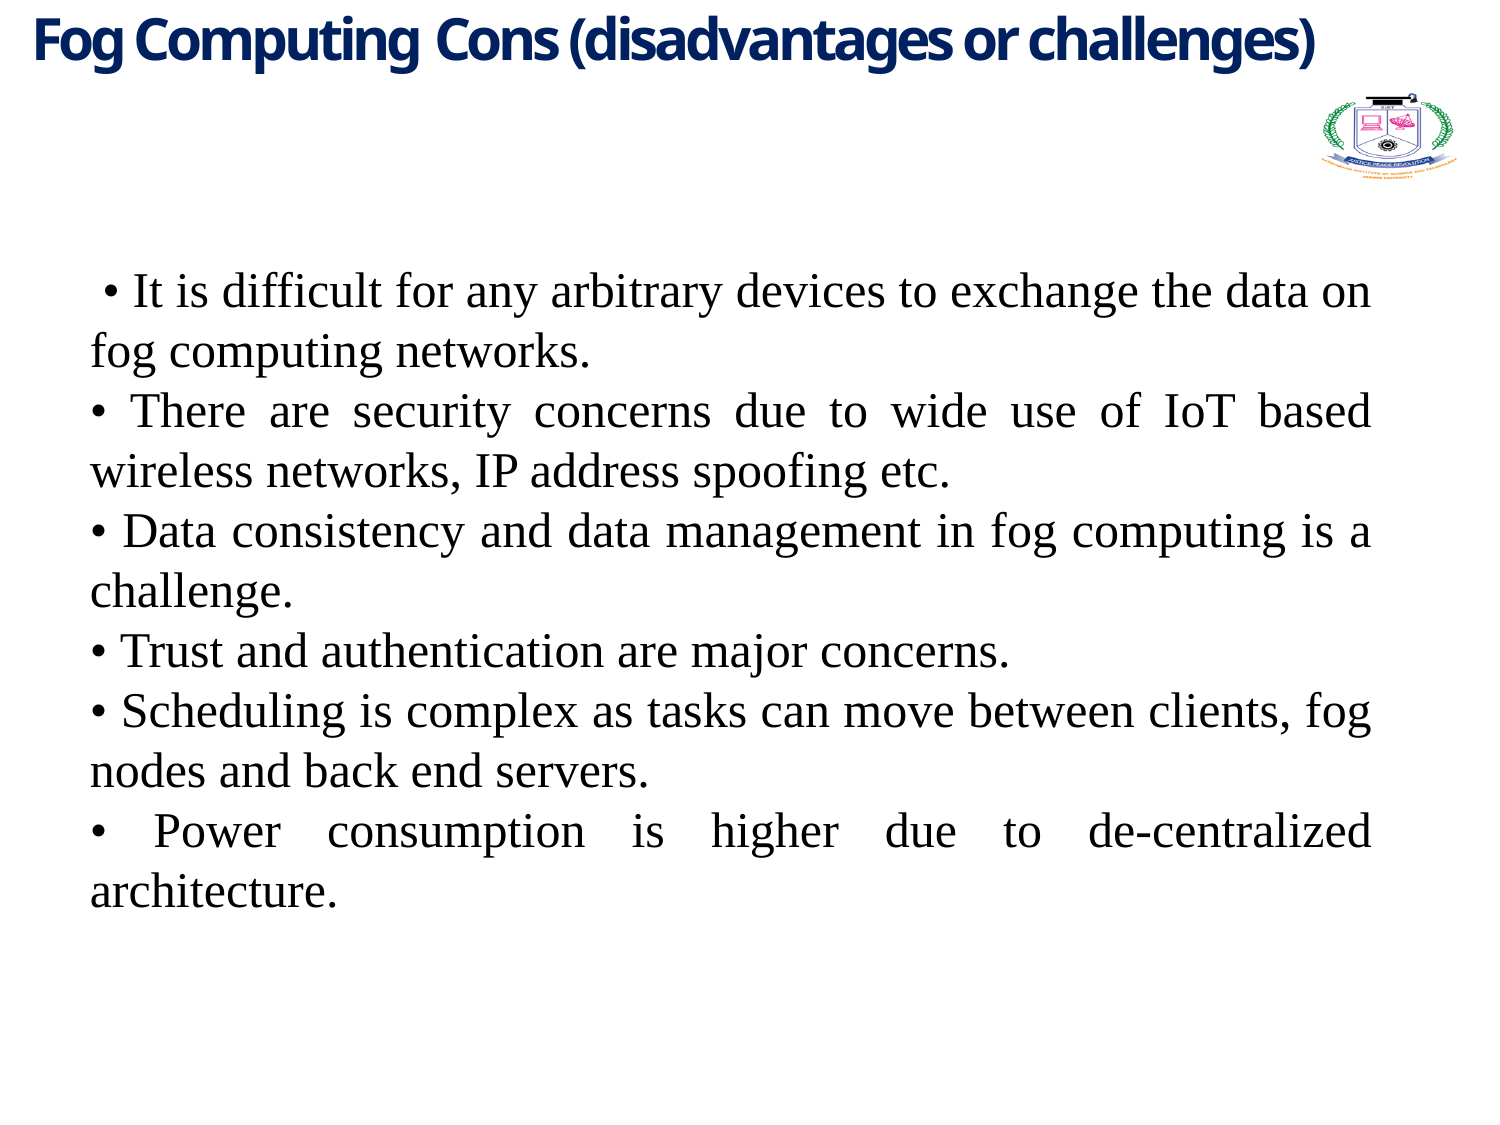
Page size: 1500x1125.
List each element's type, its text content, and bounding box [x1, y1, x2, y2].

title Fog Computing Cons (disadvantages or challenges) [28, 0, 1472, 190]
picture [1300, 82, 1472, 183]
text_box • It is difficult for any arbitrary devices to exchange the data on fog computing networks. • There are security concerns due to wide use of IoT based wireless networks, IP address spoofing etc. • Data consistency and data management in fog computing is a challenge. • Trust and authentication are major concerns. • Scheduling is complex as tasks can move between clients, fog nodes and back end servers. • Power consumption is higher due to de-centralized architecture. [75, 249, 1388, 925]
